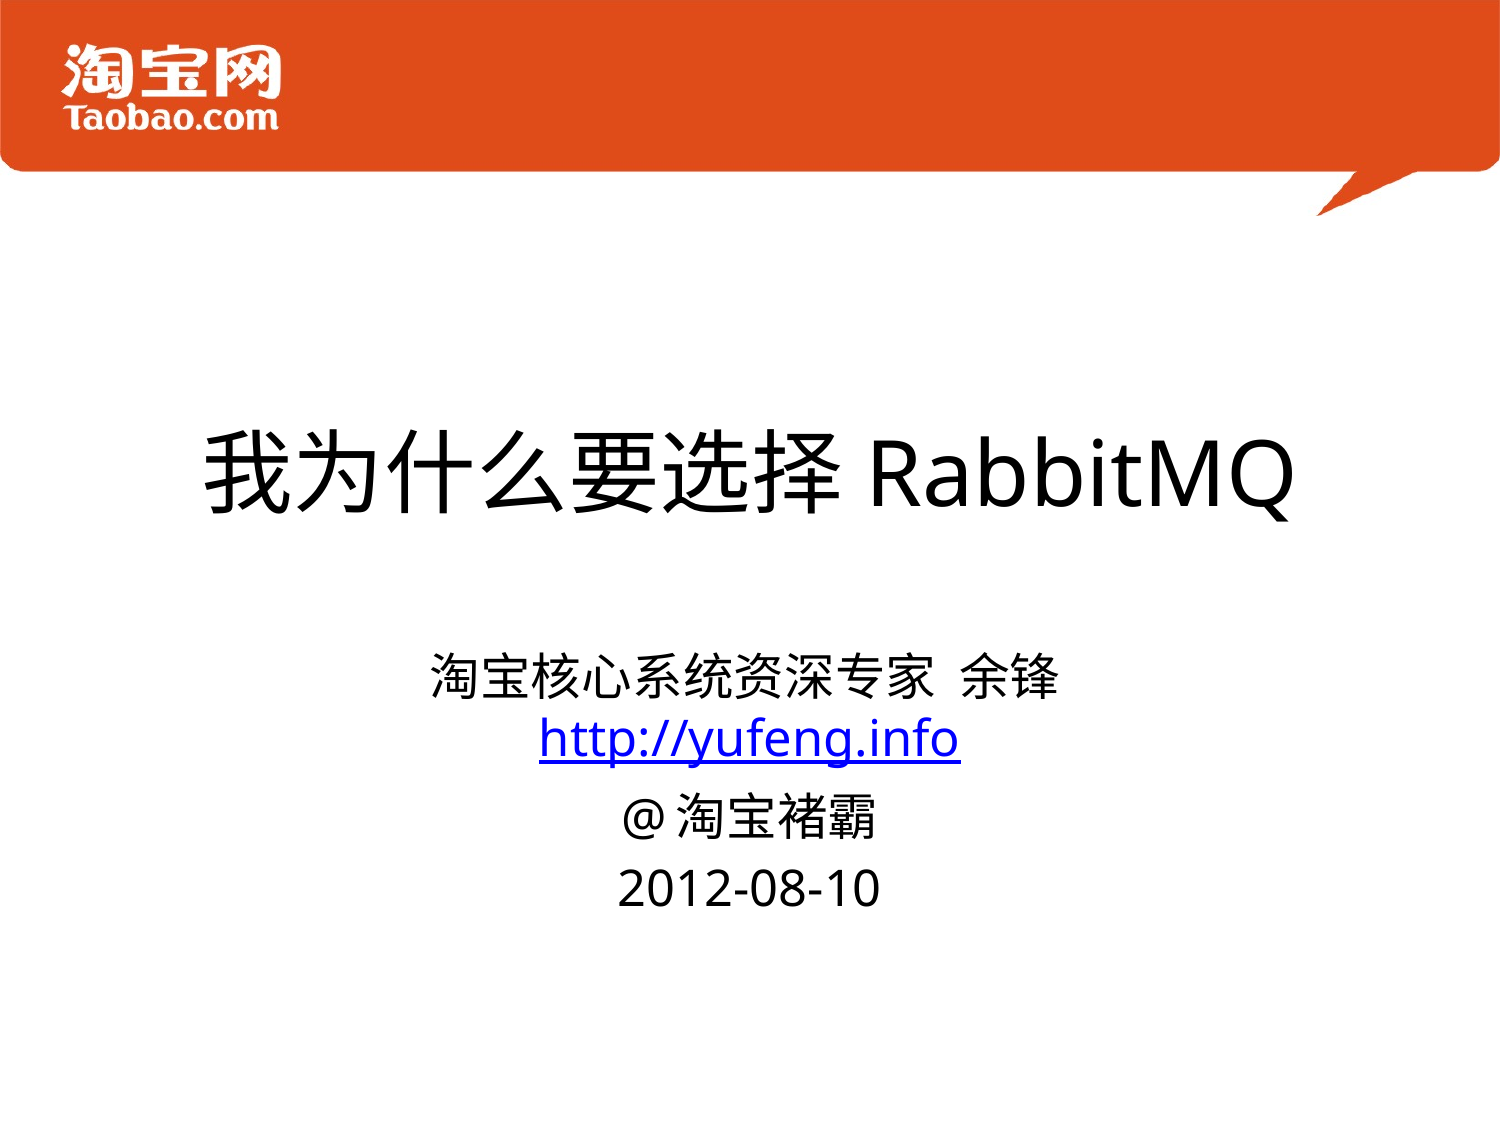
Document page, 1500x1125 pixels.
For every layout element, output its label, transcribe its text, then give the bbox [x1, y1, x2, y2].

subtitle 淘宝核心系统资深专家 余锋http://yufeng.info @淘宝褚霸 2012-08-10 [224, 637, 1276, 926]
picture [0, 0, 1500, 216]
title 我为什么要选择RabbitMQ [112, 349, 1388, 591]
